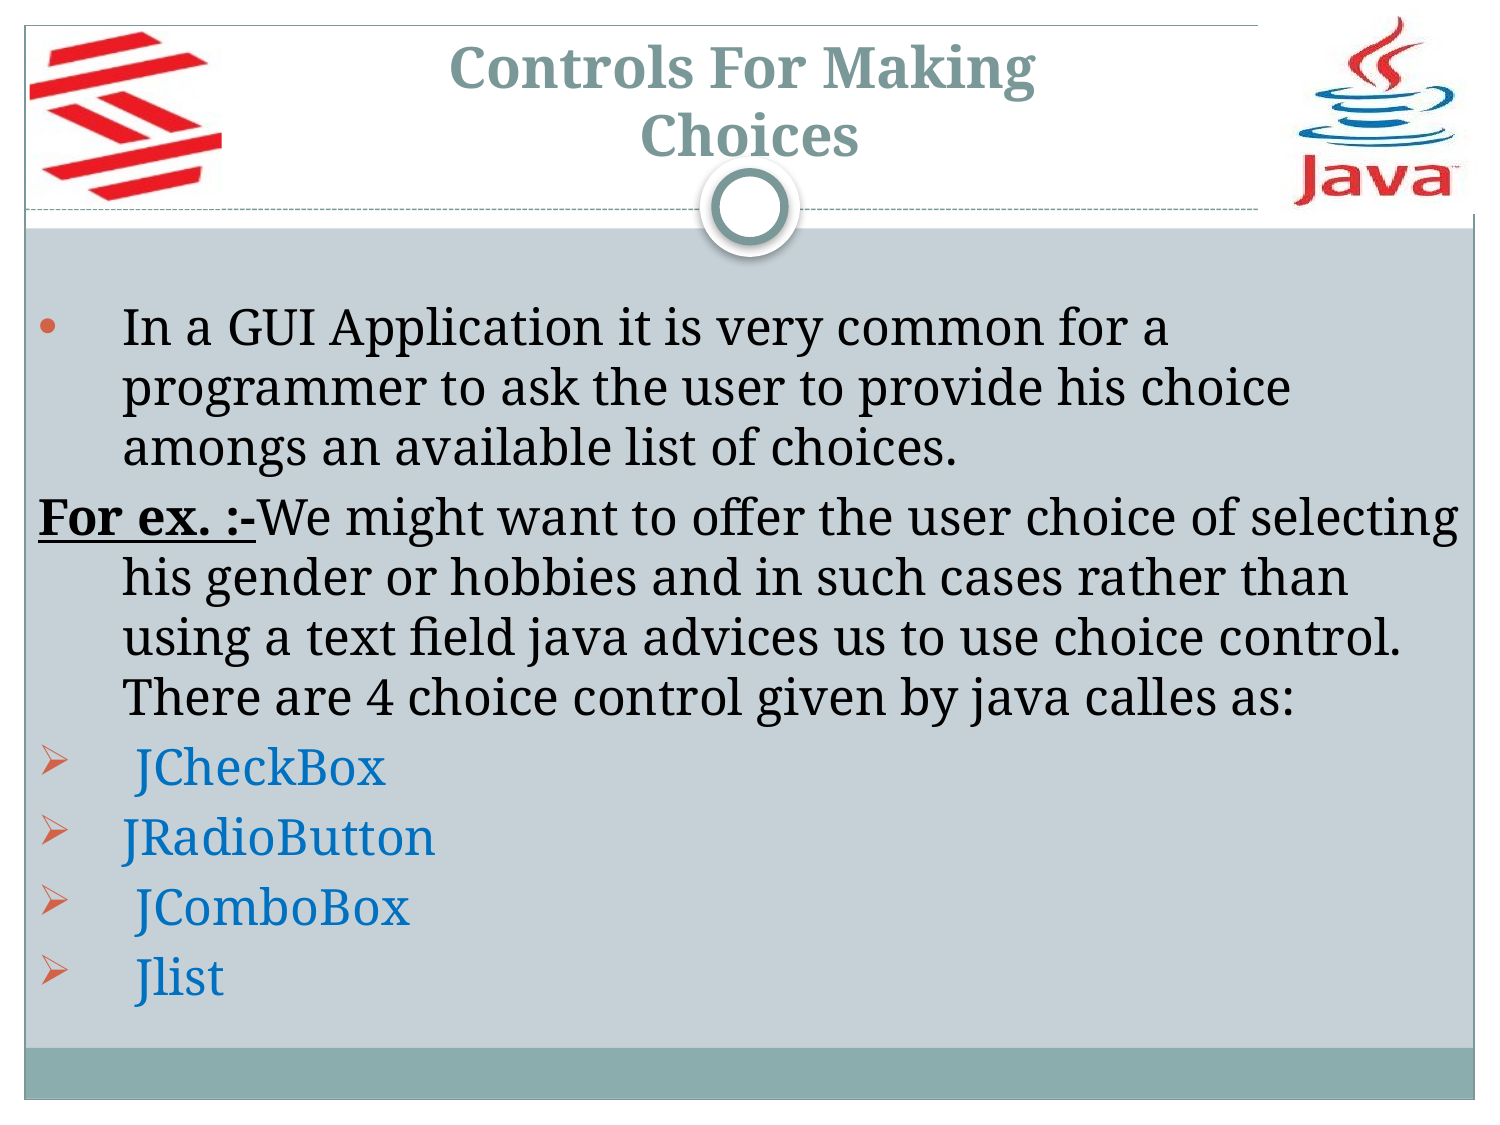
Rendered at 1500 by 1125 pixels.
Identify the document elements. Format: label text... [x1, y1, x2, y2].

list In a GUI Application it is very common for a programmer to ask the user to provide his choice amongs an available list of choices. For ex. :-We might want to offer the user choice of selecting his gender or hobbies and in such cases rather than using a text field java advices us to use choice control. There are 4 choice control given by java calles as: JCheckBox JRadioButton JComboBox Jlist [23, 210, 1477, 1102]
title Controls For Making Choices [23, 23, 1257, 176]
text_box [1257, 7, 1486, 214]
text_box [29, 31, 222, 209]
